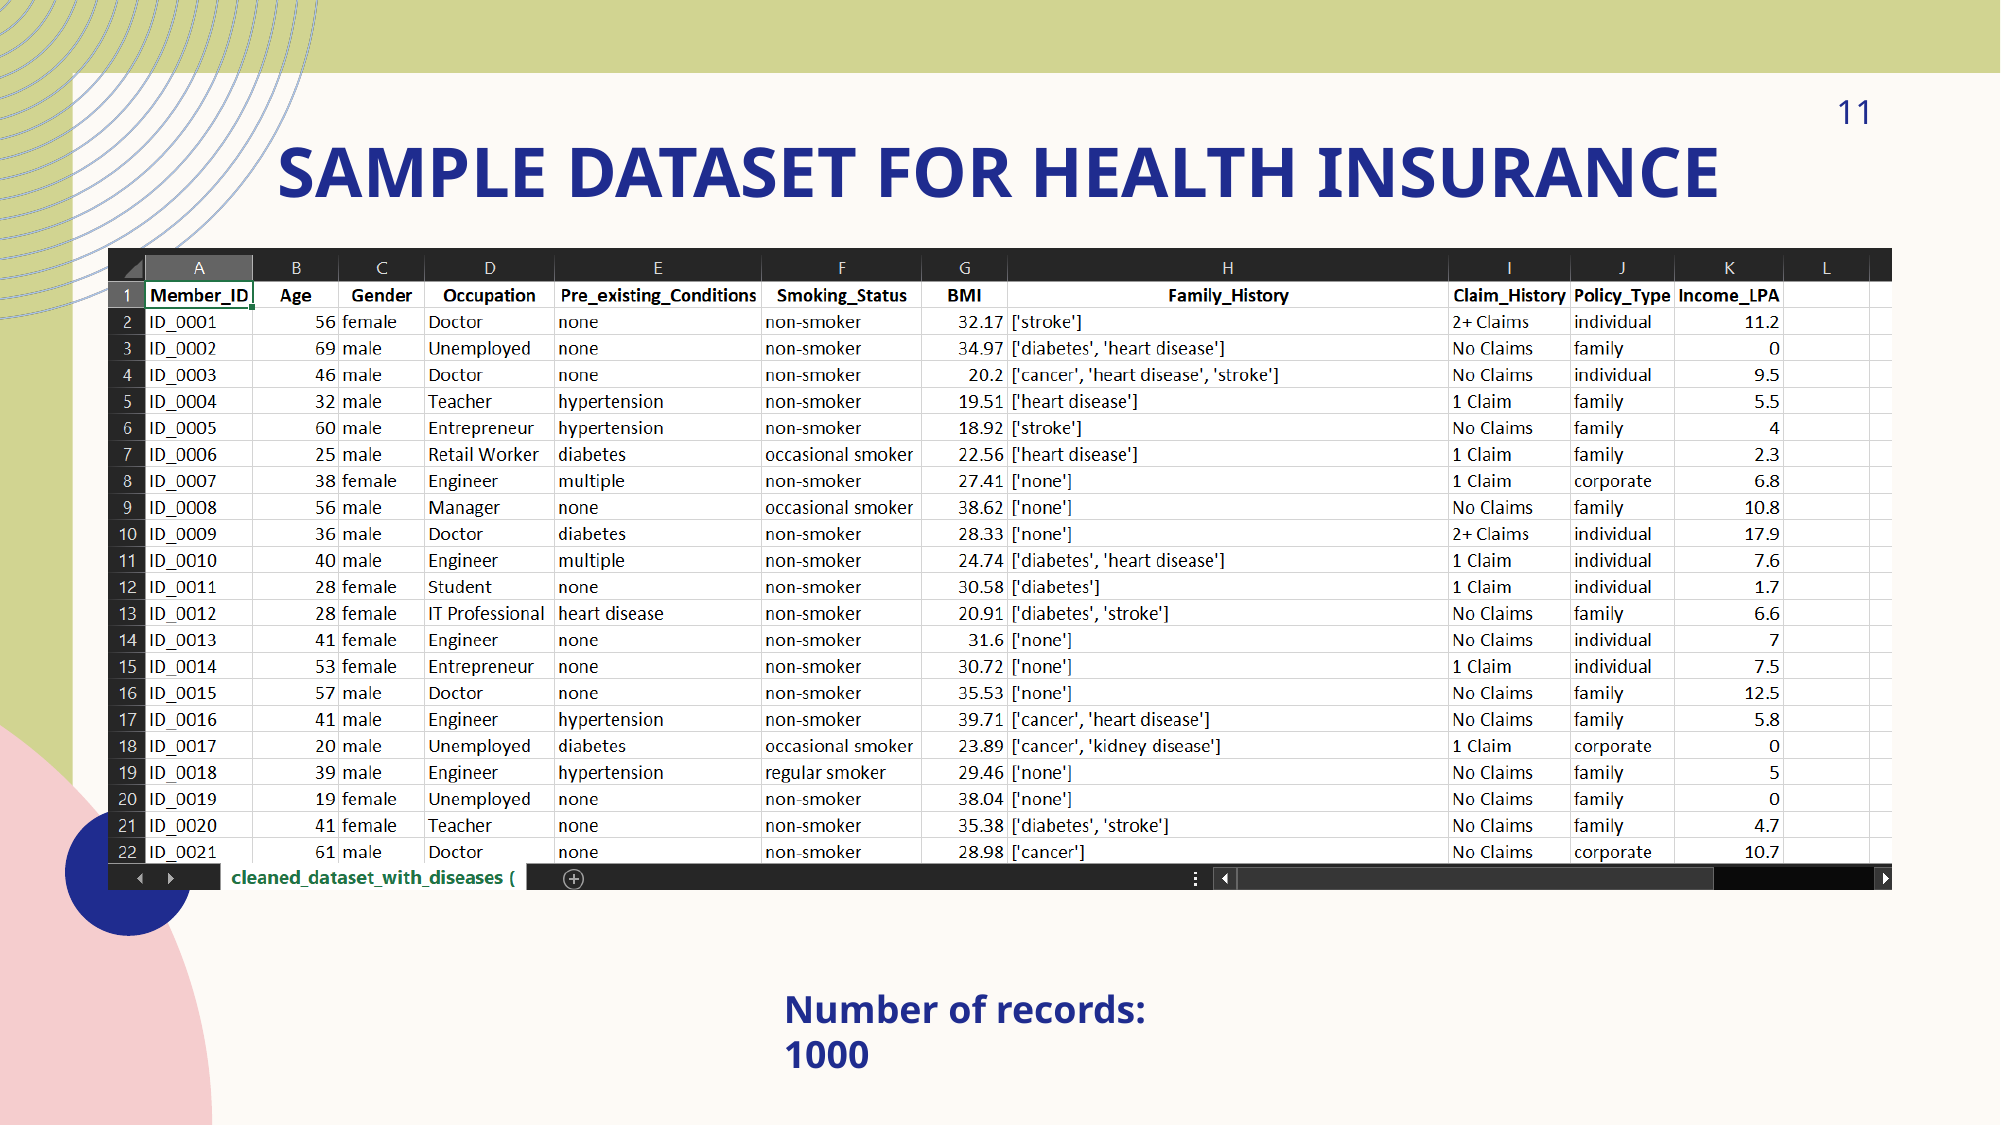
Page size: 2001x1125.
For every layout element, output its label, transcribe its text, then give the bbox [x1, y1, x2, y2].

list Number of records: 1000 [768, 985, 1232, 1102]
title SAMPLE DATASET FOR HEALTH INSURANCE [137, 95, 1863, 212]
slide_number 11 [1712, 75, 1875, 153]
picture [0, 0, 2001, 890]
text_box [550, 167, 2000, 269]
